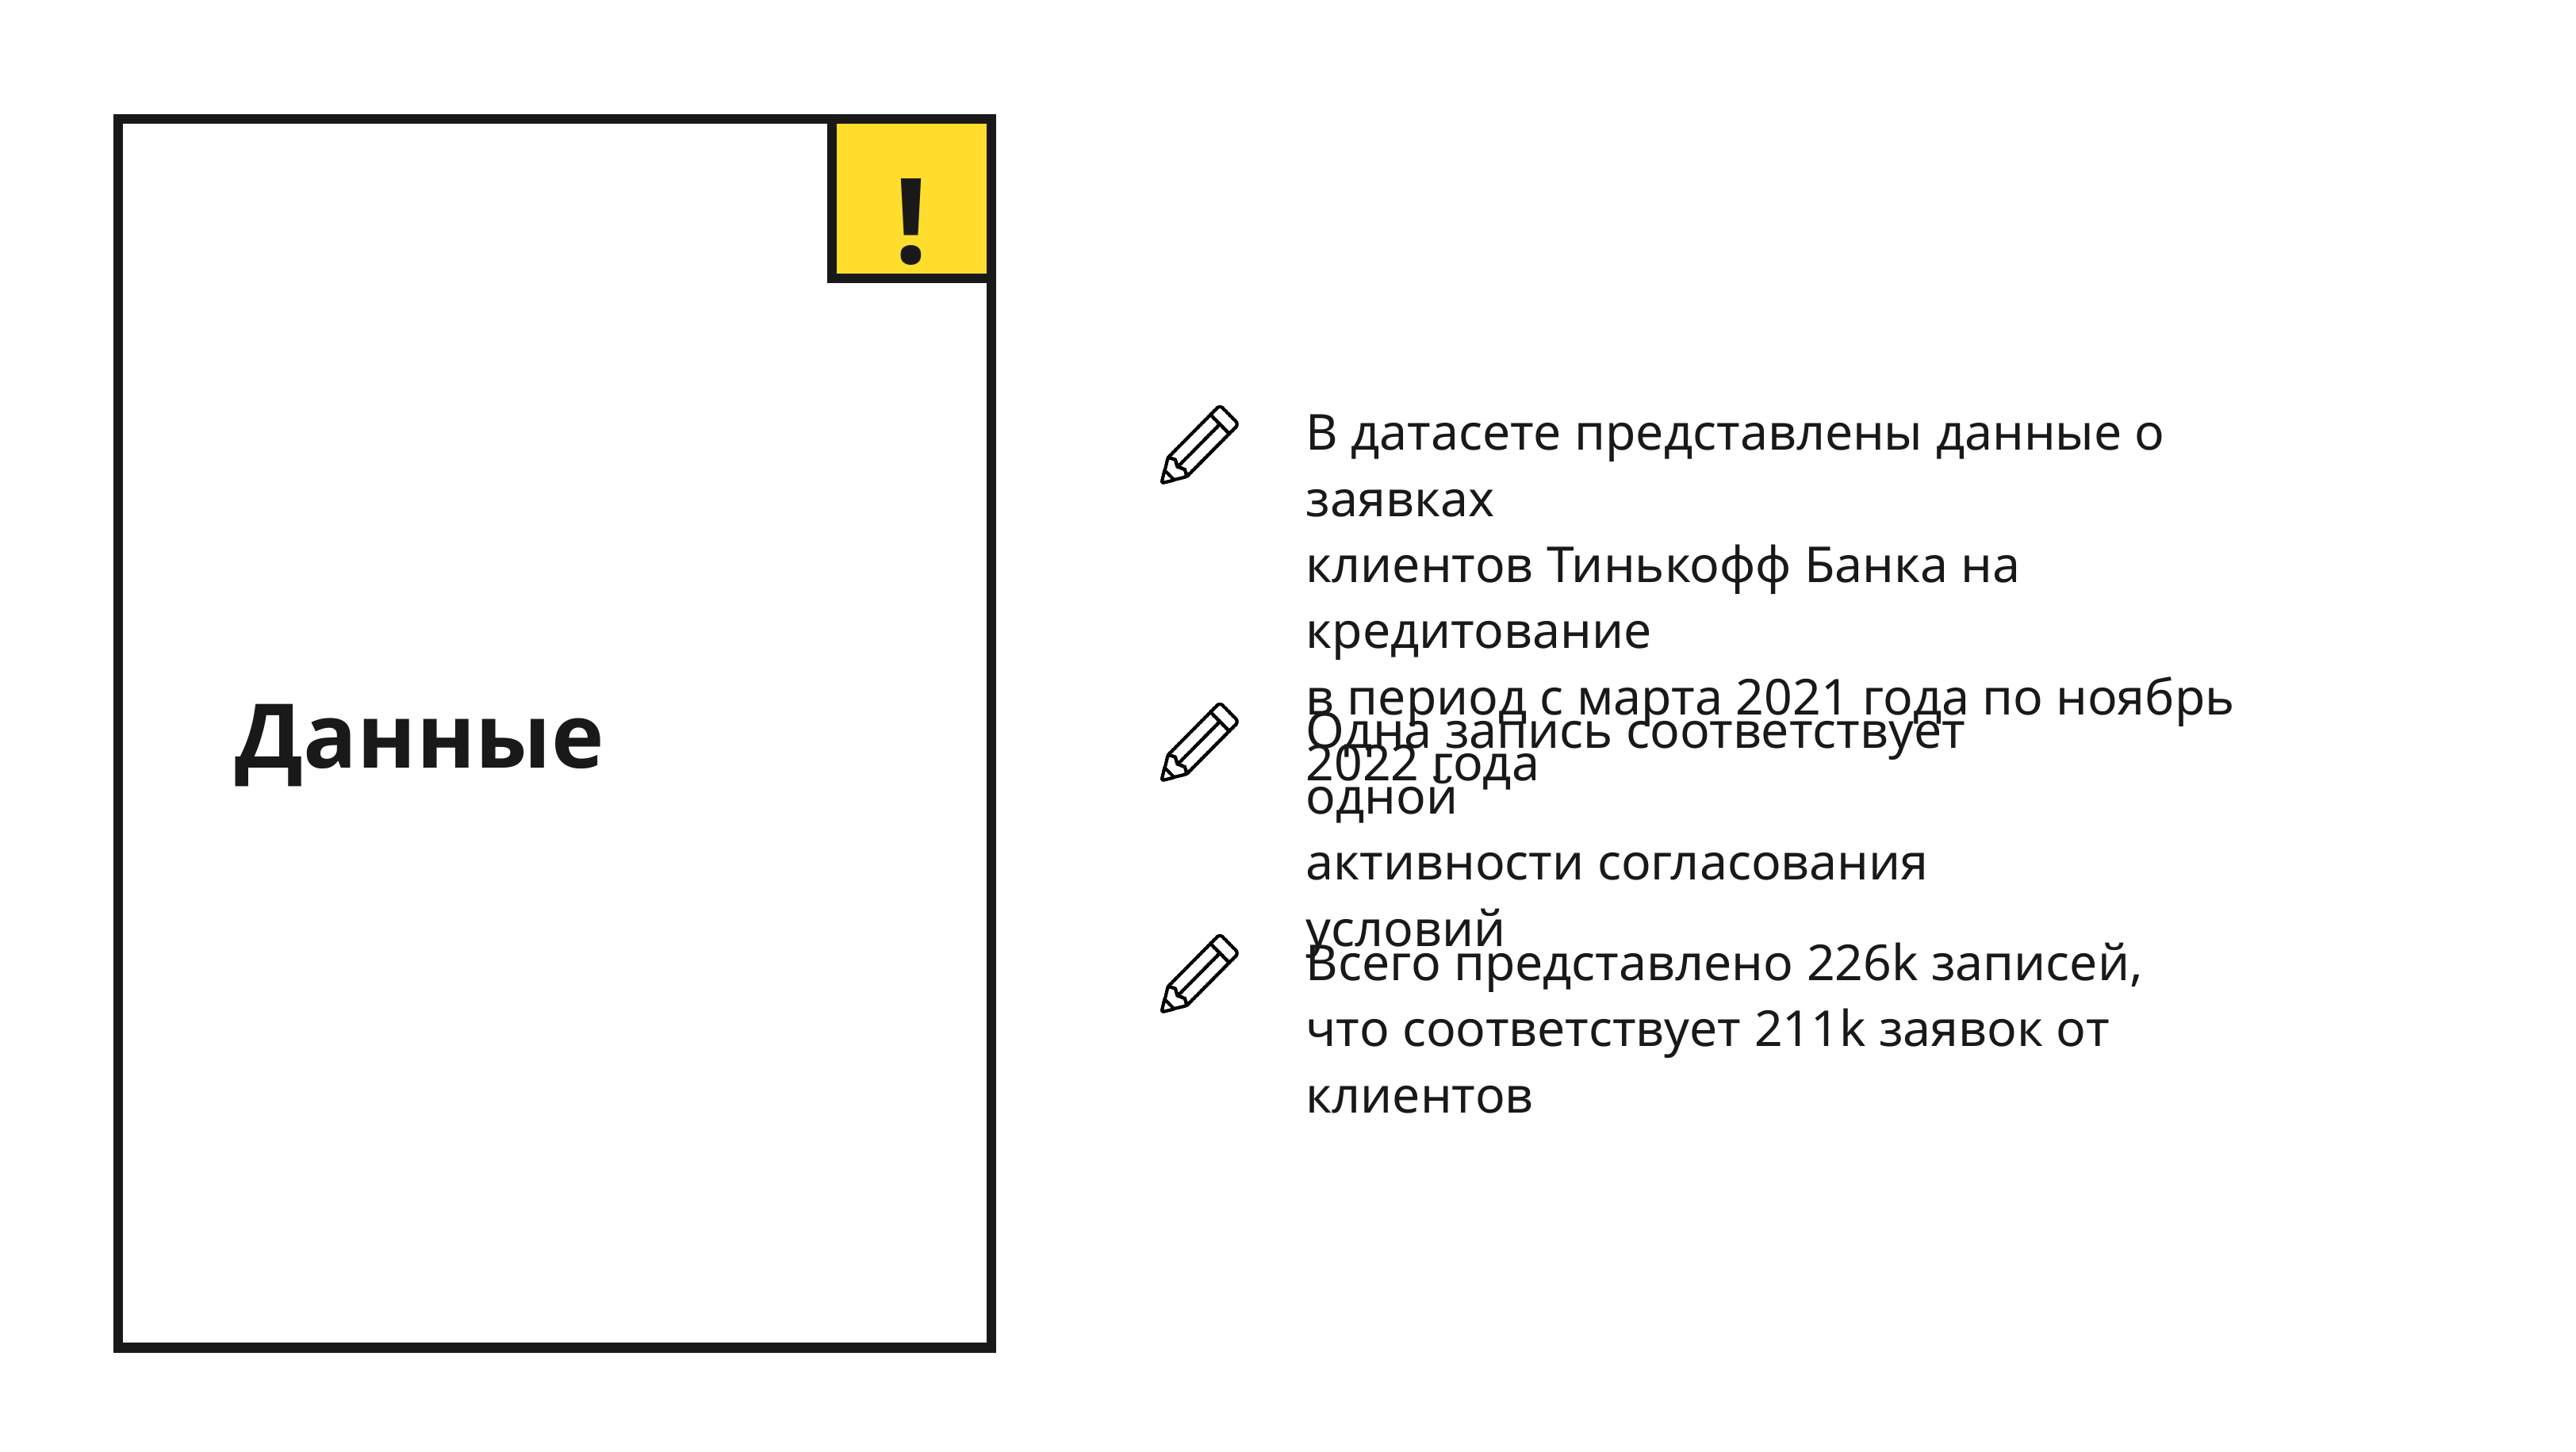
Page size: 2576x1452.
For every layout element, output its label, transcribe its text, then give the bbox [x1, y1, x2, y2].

text_box ! [883, 138, 941, 293]
text_box [117, 118, 992, 1348]
text_box [831, 118, 992, 279]
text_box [1159, 393, 2345, 1058]
text_box Данные [235, 673, 1023, 793]
